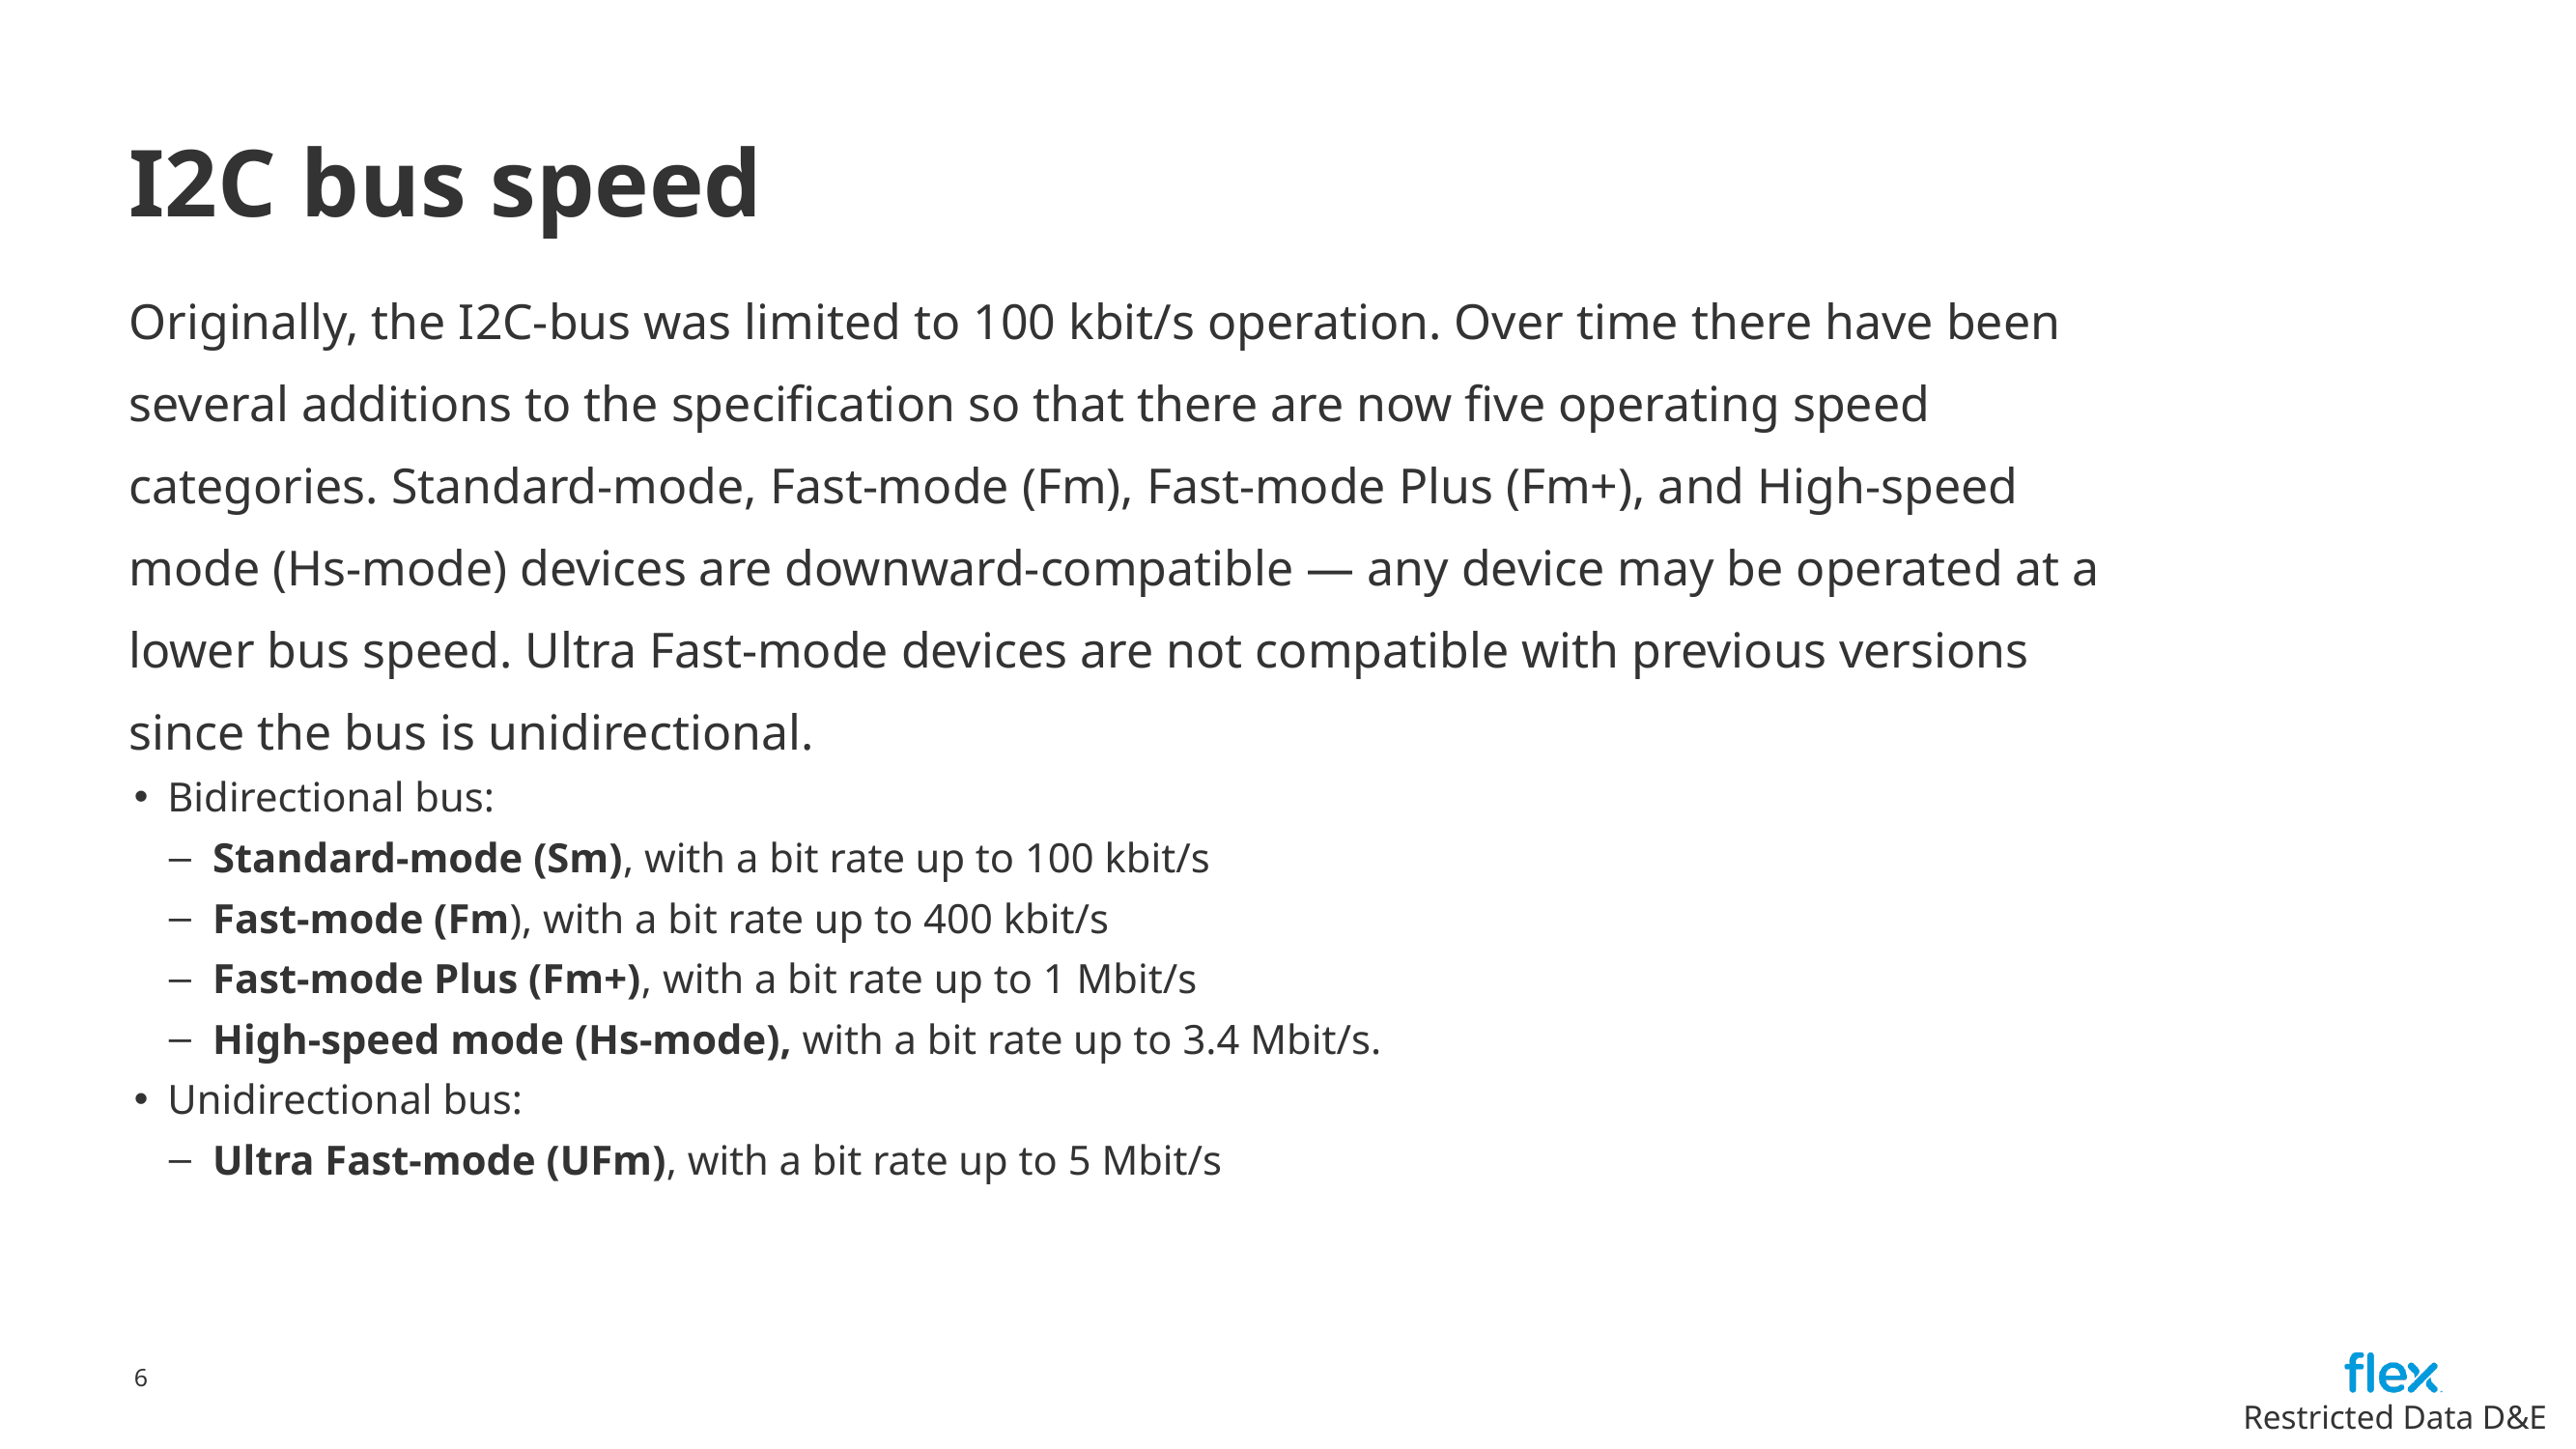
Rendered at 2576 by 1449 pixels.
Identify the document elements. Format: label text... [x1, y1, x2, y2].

picture [2338, 1347, 2449, 1403]
list Originally, the I2C-bus was limited to 100 kbit/s operation. Over time there have been several additions to the specification so that there are now five operating speed categories. Standard-mode, Fast-mode (Fm), Fast-mode Plus (Fm+), and High-speed mode (Hs-mode) devices are downward-compatible — any device may be operated at a lower bus speed. Ultra Fast-mode devices are not compatible with previous versions since the bus is unidirectional. Bidirectional bus: Standard-mode (Sm), with a bit rate up to 100 kbit/s Fast-mode (Fm), with a bit rate up to 400 kbit/s Fast-mode Plus (Fm+), with a bit rate up to 1 Mbit/s High-speed mode (Hs-mode), with a bit rate up to 3.4 Mbit/s. Unidirectional bus: Ultra Fast-mode (UFm), with a bit rate up to 5 Mbit/s [128, 291, 2424, 1192]
title I2C bus speed [128, 46, 2448, 238]
